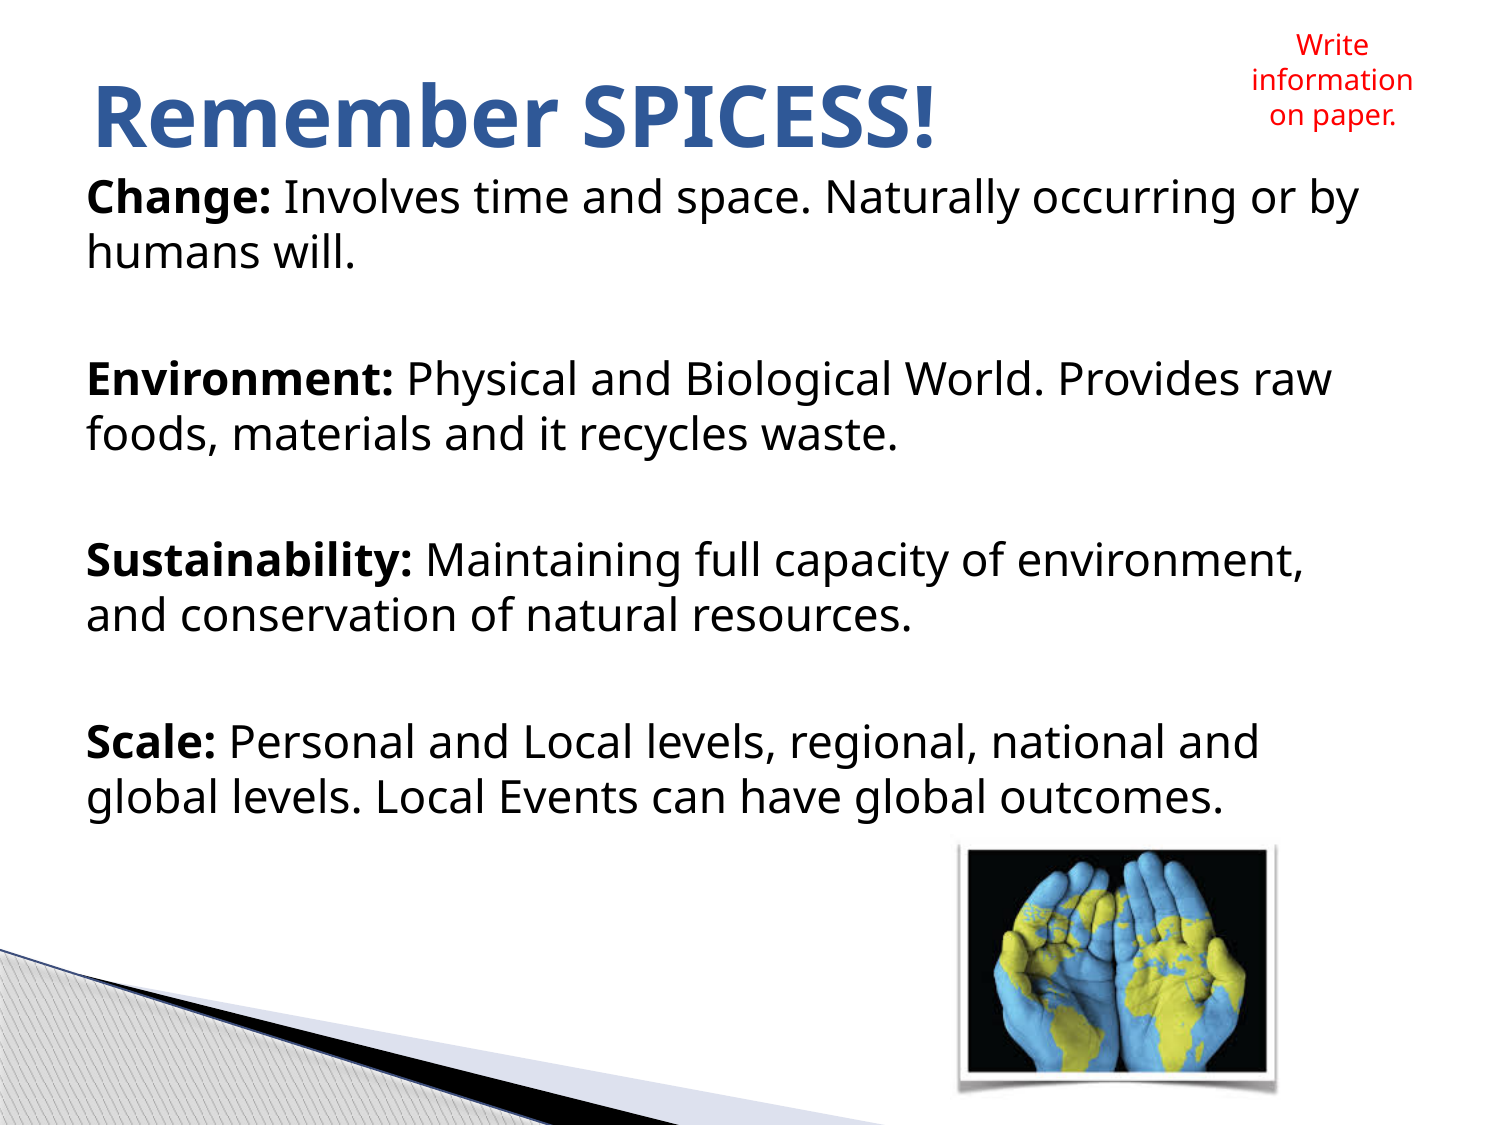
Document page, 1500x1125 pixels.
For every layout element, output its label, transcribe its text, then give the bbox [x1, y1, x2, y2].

picture [950, 833, 1285, 1102]
title Remember SPICESS! [76, 19, 1427, 207]
list Change: Involves time and space. Naturally occurring or by humans will. Environment: Physical and Biological World. Provides raw foods, materials and it recycles waste. Sustainability: Maintaining full capacity of environment, and conservation of natural resources. Scale: Personal and Local levels, regional, national and global levels. Local Events can have global outcomes. [53, 160, 1404, 858]
text_box Write information on paper. [1215, 19, 1451, 139]
